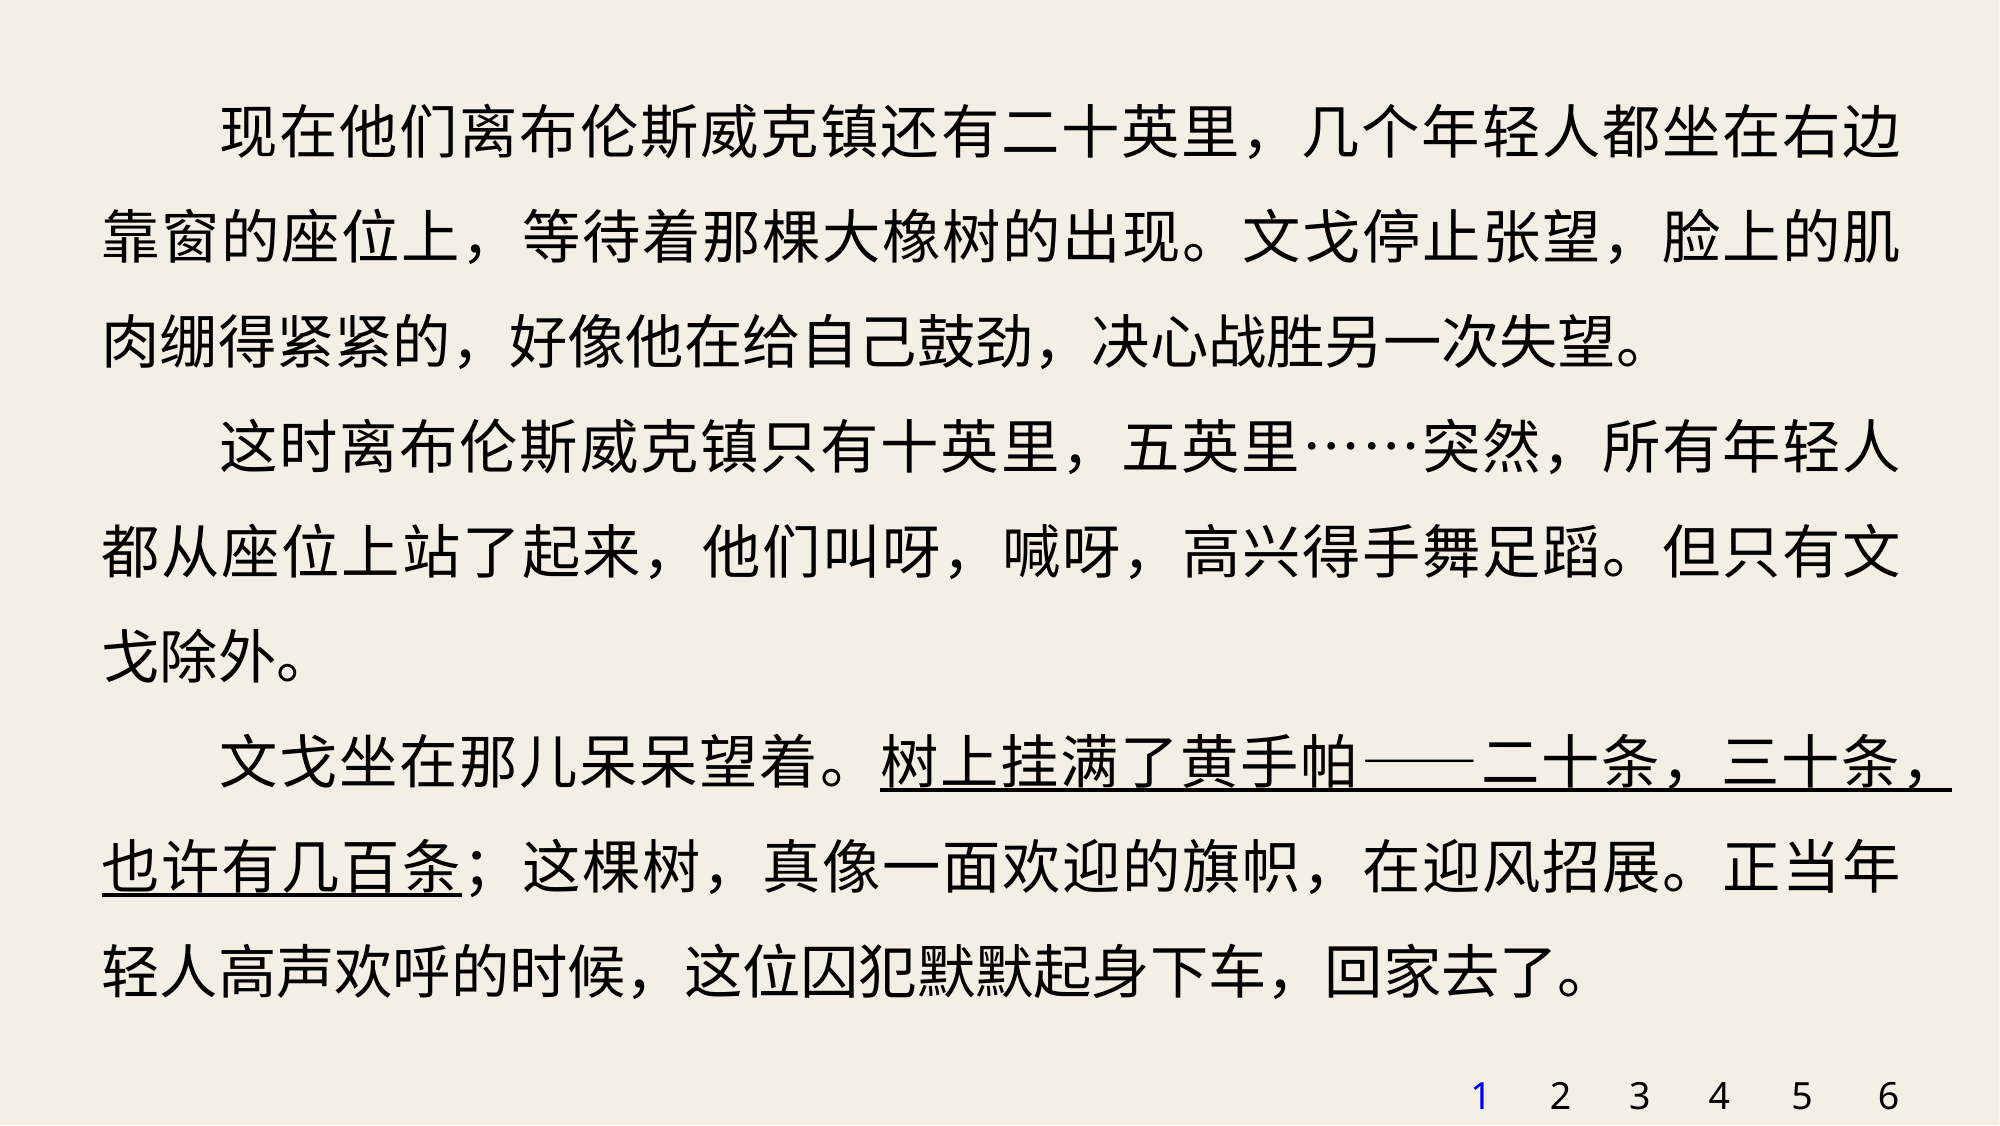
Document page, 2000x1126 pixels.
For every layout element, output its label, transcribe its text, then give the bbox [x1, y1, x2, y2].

text_box 6 [1856, 1046, 1922, 1126]
text_box 5 [1769, 1046, 1835, 1126]
text_box 4 [1686, 1046, 1752, 1126]
text_box 3 [1607, 1046, 1673, 1126]
text_box 1 [1448, 1046, 1514, 1126]
text_box 现在他们离布伦斯威克镇还有二十英里，几个年轻人都坐在右边靠窗的座位上，等待着那棵大橡树的出现。文戈停止张望，脸上的肌肉绷得紧紧的，好像他在给自己鼓劲，决心战胜另一次失望。 这时离布伦斯威克镇只有十英里，五英里……突然，所有年轻人都从座位上站了起来，他们叫呀，喊呀，高兴得手舞足蹈。但只有文戈除外。 文戈坐在那儿呆呆望着。树上挂满了黄手帕——二十条，三十条，也许有几百条；这棵树，真像一面欢迎的旗帜，在迎风招展。正当年轻人高声欢呼的时候，这位囚犯默默起身下车，回家去了。 [81, 50, 1922, 1015]
text_box 2 [1528, 1046, 1593, 1126]
